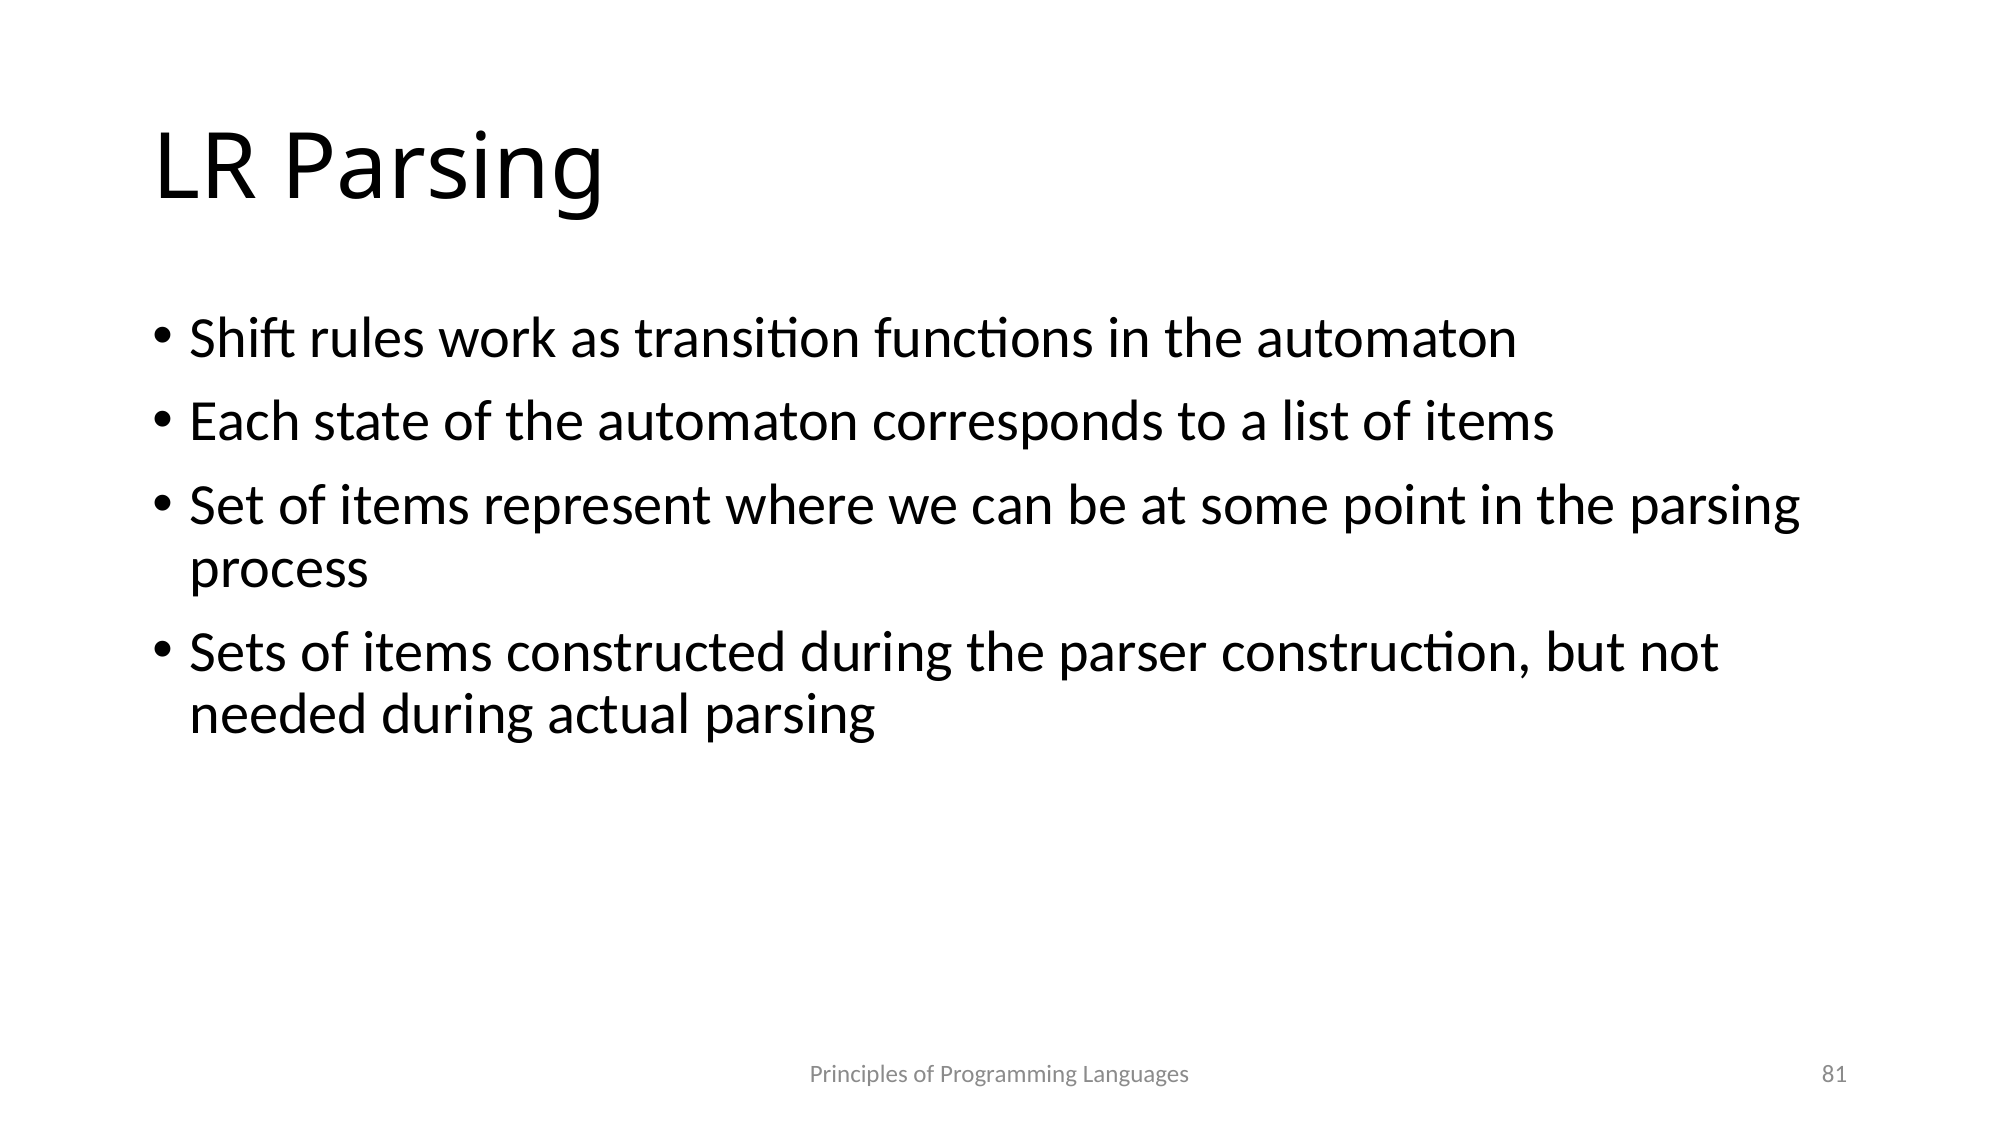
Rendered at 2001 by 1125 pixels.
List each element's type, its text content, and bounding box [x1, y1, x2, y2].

list Shift rules work as transition functions in the automaton Each state of the automaton corresponds to a list of items Set of items represent where we can be at some point in the parsing process Sets of items constructed during the parser construction, but not needed during actual parsing [137, 299, 1863, 1014]
slide_number 81 [1412, 1042, 1863, 1103]
title LR Parsing [137, 59, 1863, 278]
footer Principles of Programming Languages [662, 1042, 1338, 1103]
